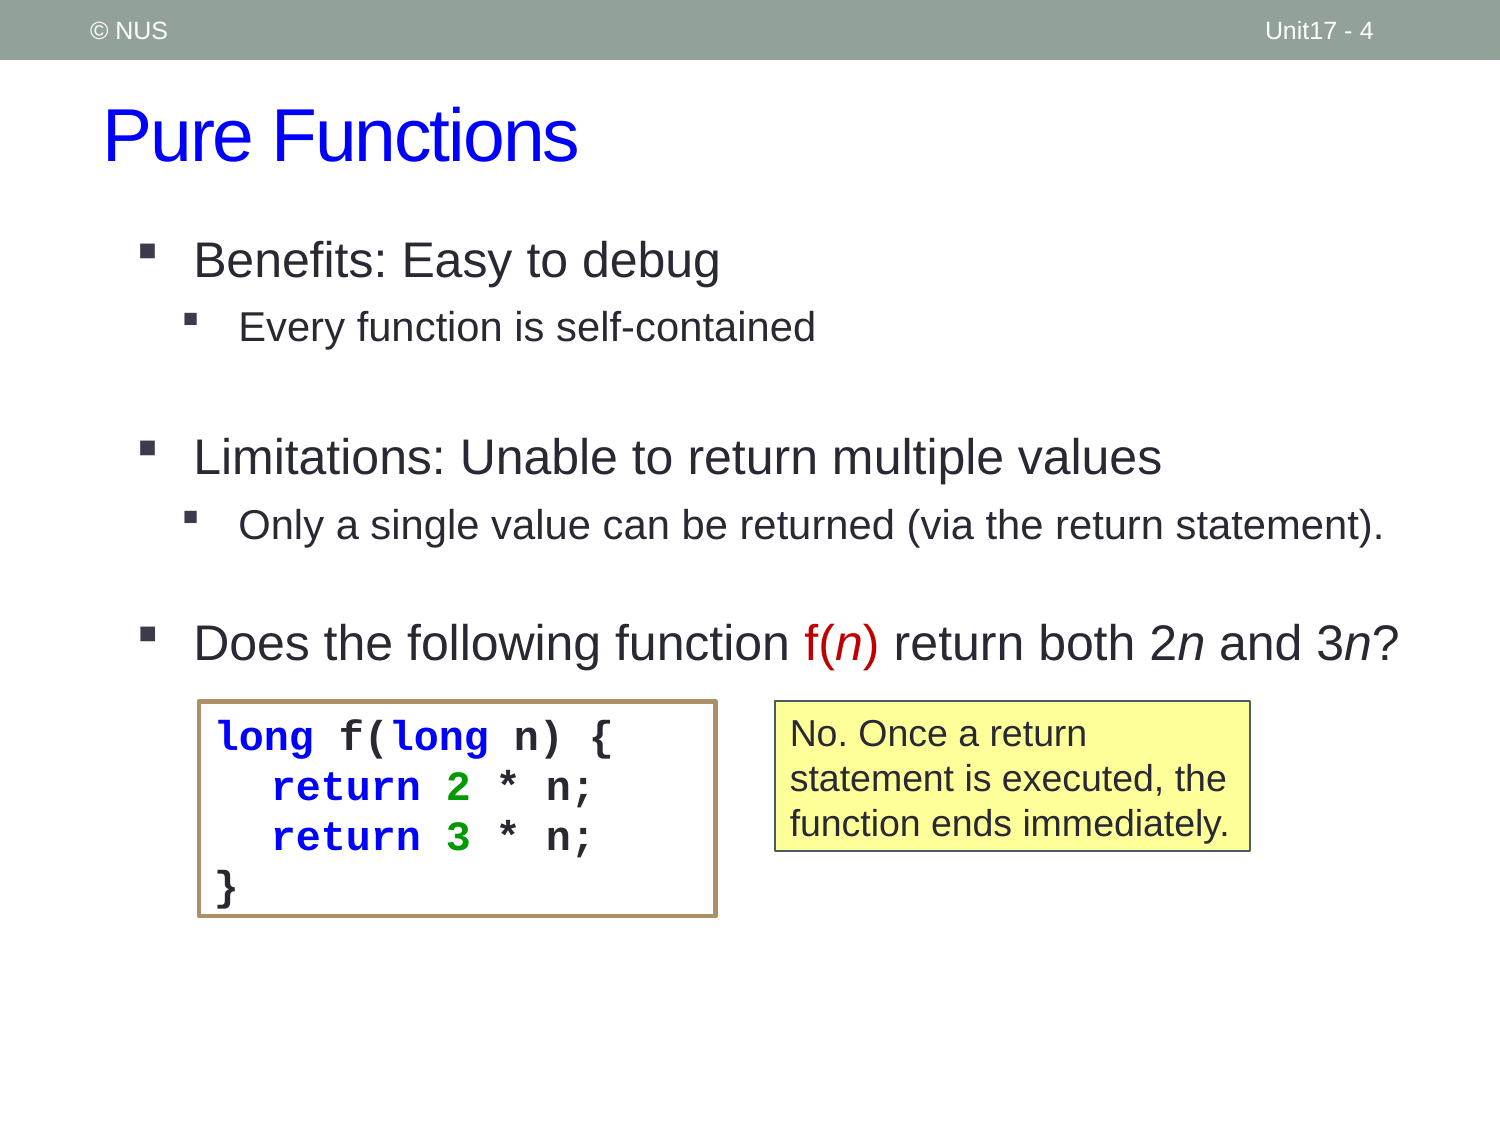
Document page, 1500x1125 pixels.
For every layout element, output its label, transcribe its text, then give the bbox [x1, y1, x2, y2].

text_box long f(long n) { return 2 * n; return 3 * n; } [197, 699, 718, 918]
title Pure Functions [87, 62, 1463, 200]
slide_number Unit17 - 4 [1250, 3, 1425, 57]
slide_number © NUS [75, 3, 550, 57]
list Does the following function f(n) return both 2n and 3n? [121, 603, 1472, 906]
text_box No. Once a return statement is executed, the function ends immediately. [773, 699, 1252, 853]
text_box Benefits: Easy to debug Every function is self-contained Limitations: Unable to return multiple values Only a single value can be returned (via the return statement). [121, 219, 1482, 452]
